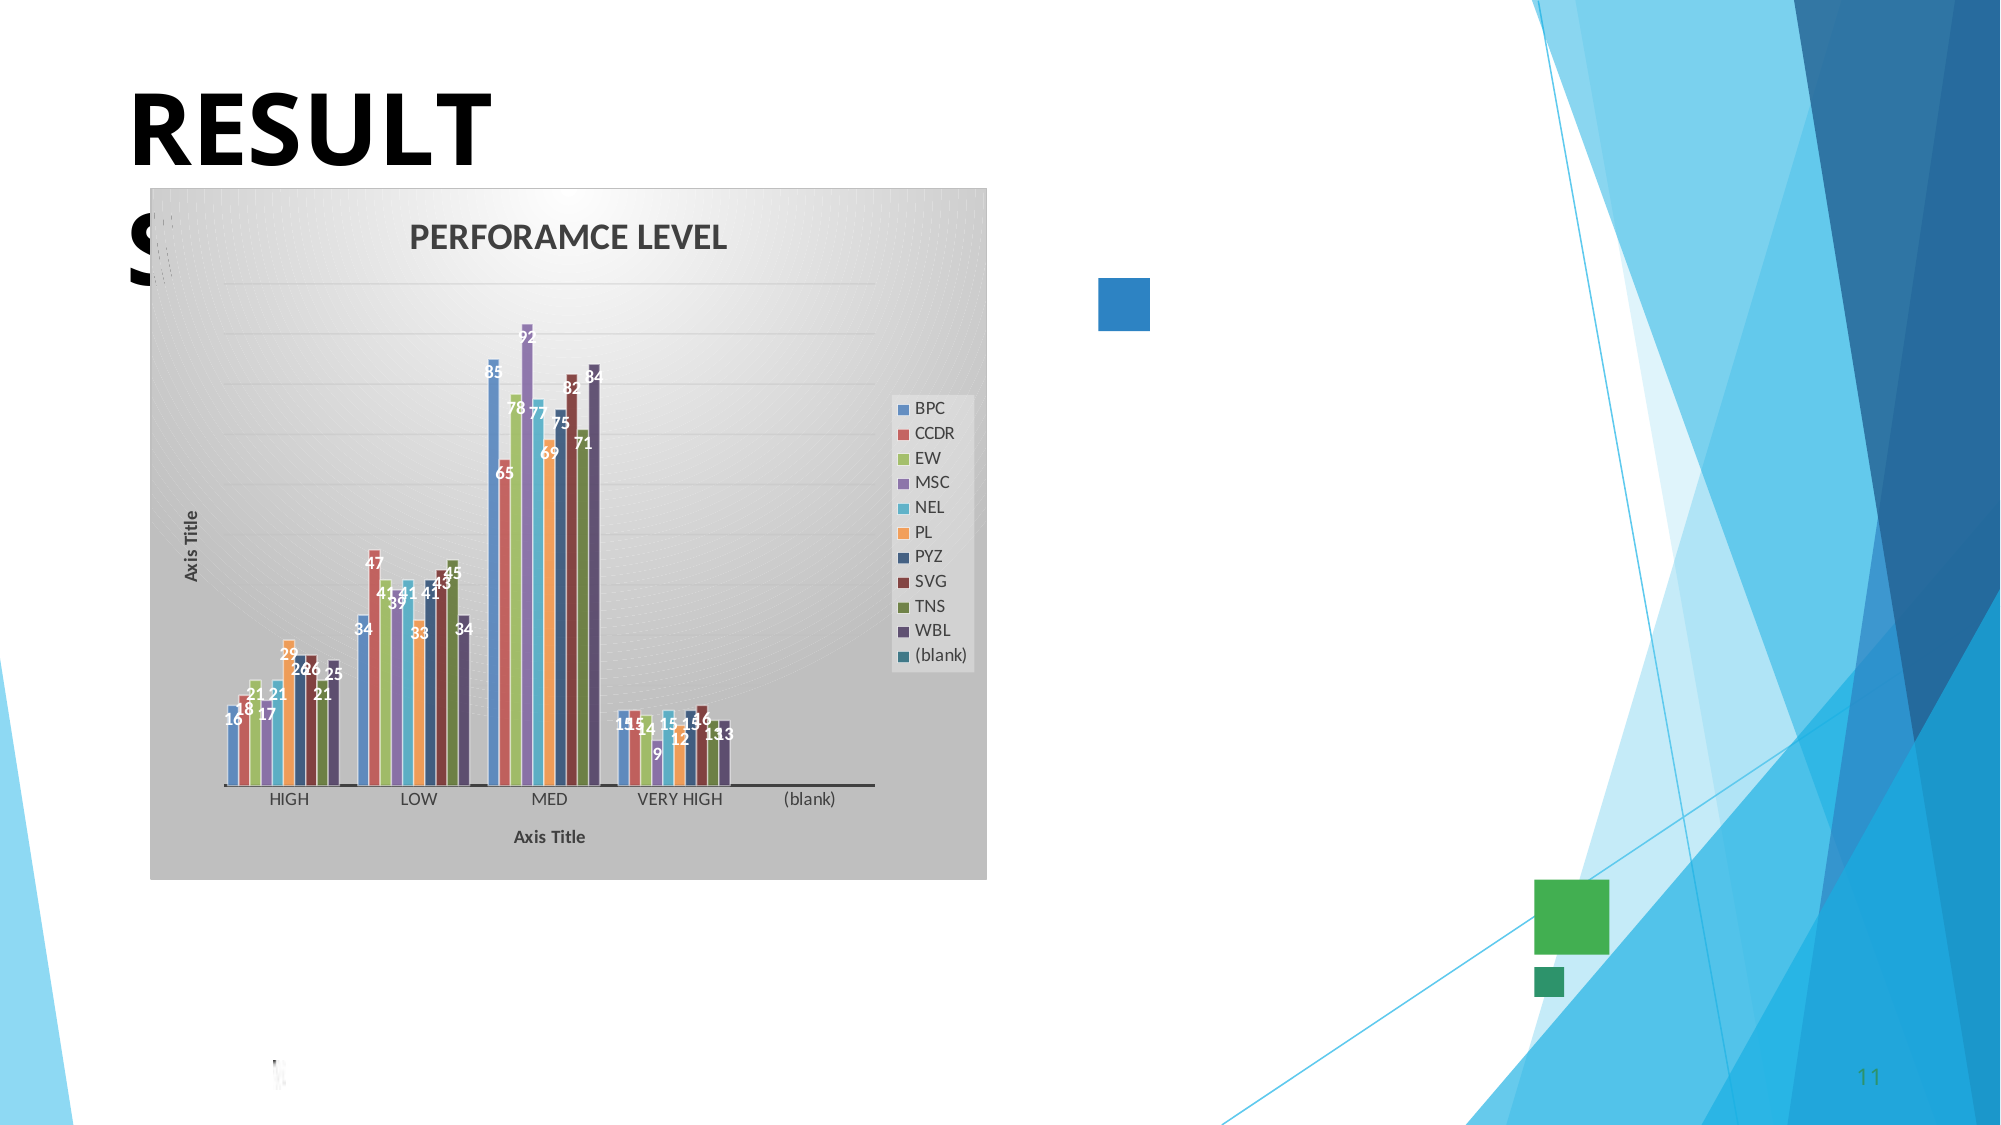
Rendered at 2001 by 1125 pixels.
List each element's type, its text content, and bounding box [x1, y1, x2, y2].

text_box 11 [1849, 1061, 1888, 1095]
text_box [1534, 967, 1565, 997]
picture [273, 1060, 287, 1091]
title RESULTS [123, 63, 524, 306]
text_box [1098, 278, 1150, 332]
chart [149, 187, 988, 880]
text_box [1534, 879, 1610, 955]
